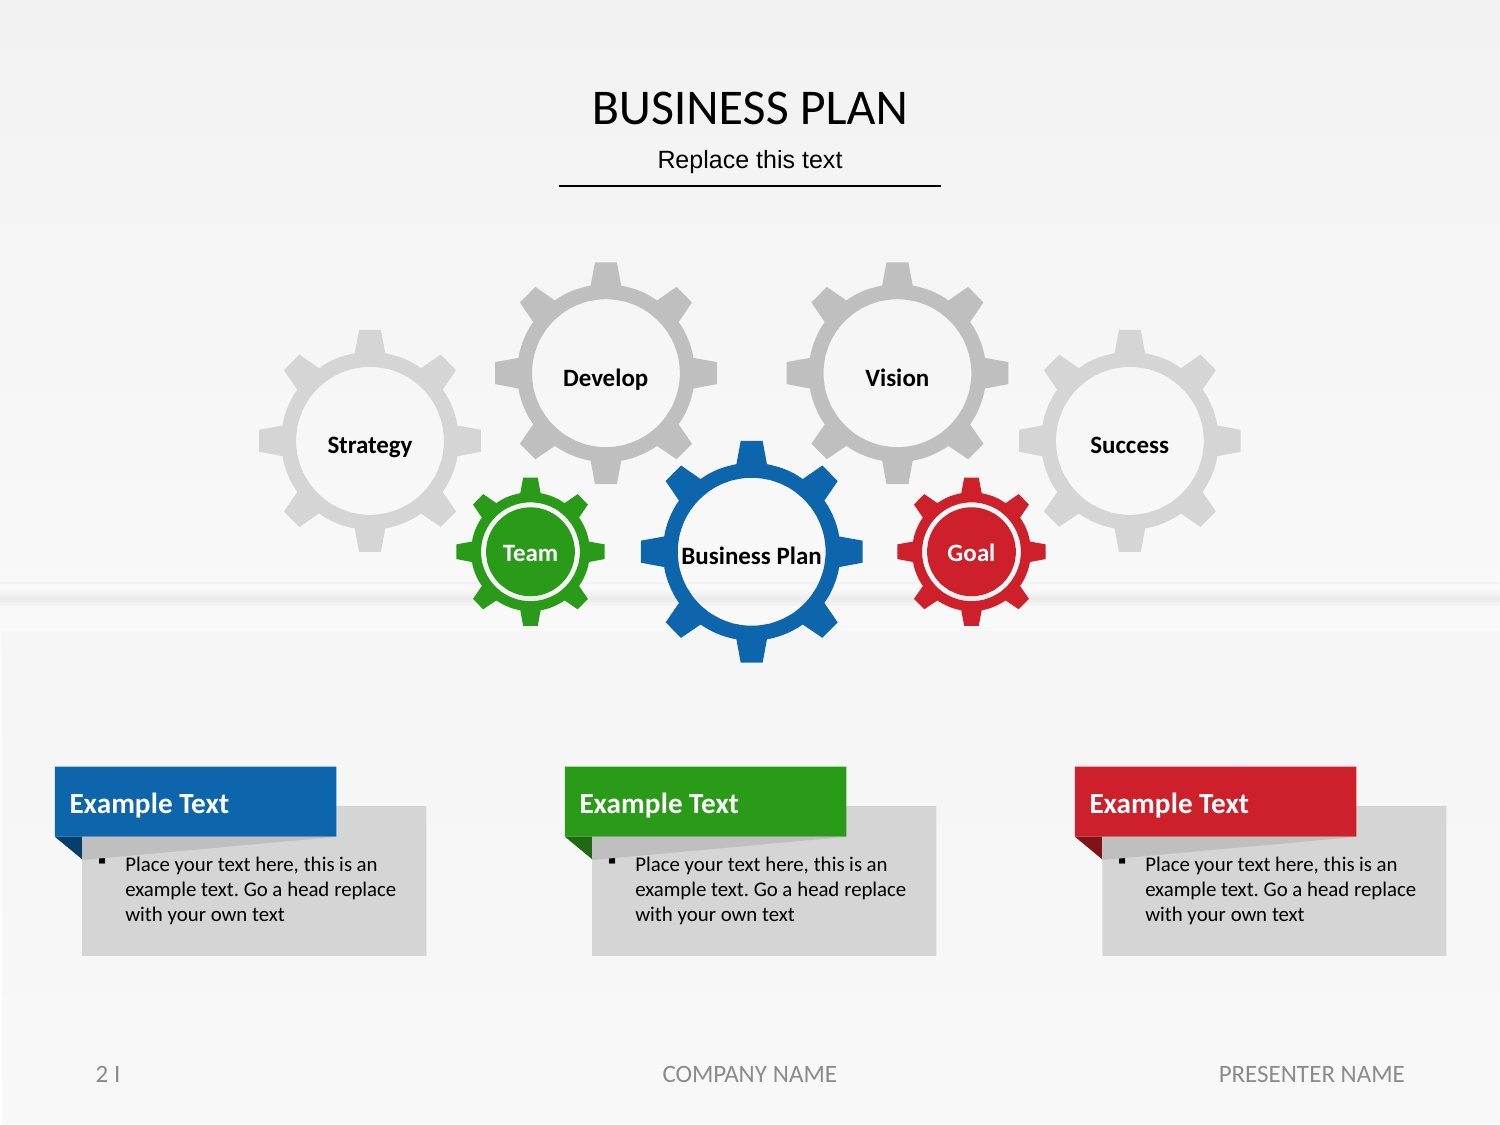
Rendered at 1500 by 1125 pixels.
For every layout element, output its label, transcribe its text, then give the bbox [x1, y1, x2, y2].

text_box [640, 440, 863, 577]
title BUSINESS PLAN [103, 66, 1397, 143]
slide_number 2 I [80, 1042, 419, 1103]
text_box Strategy [312, 421, 428, 467]
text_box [456, 477, 605, 626]
text_box Vision [850, 353, 945, 399]
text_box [564, 766, 937, 957]
text_box Success [1075, 421, 1184, 467]
text_box [1019, 329, 1241, 552]
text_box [54, 766, 427, 957]
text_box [897, 477, 1046, 626]
text_box [665, 578, 838, 663]
subtitle Replace this text [103, 142, 1398, 183]
text_box [495, 262, 717, 485]
text_box Develop [548, 353, 664, 399]
text_box [786, 262, 1009, 485]
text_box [1074, 766, 1447, 957]
text_box [259, 329, 481, 552]
text_box Business Plan [666, 532, 837, 578]
footer COMPANY NAME [496, 1042, 1004, 1103]
slide_number PRESENTER NAME [1082, 1042, 1421, 1103]
